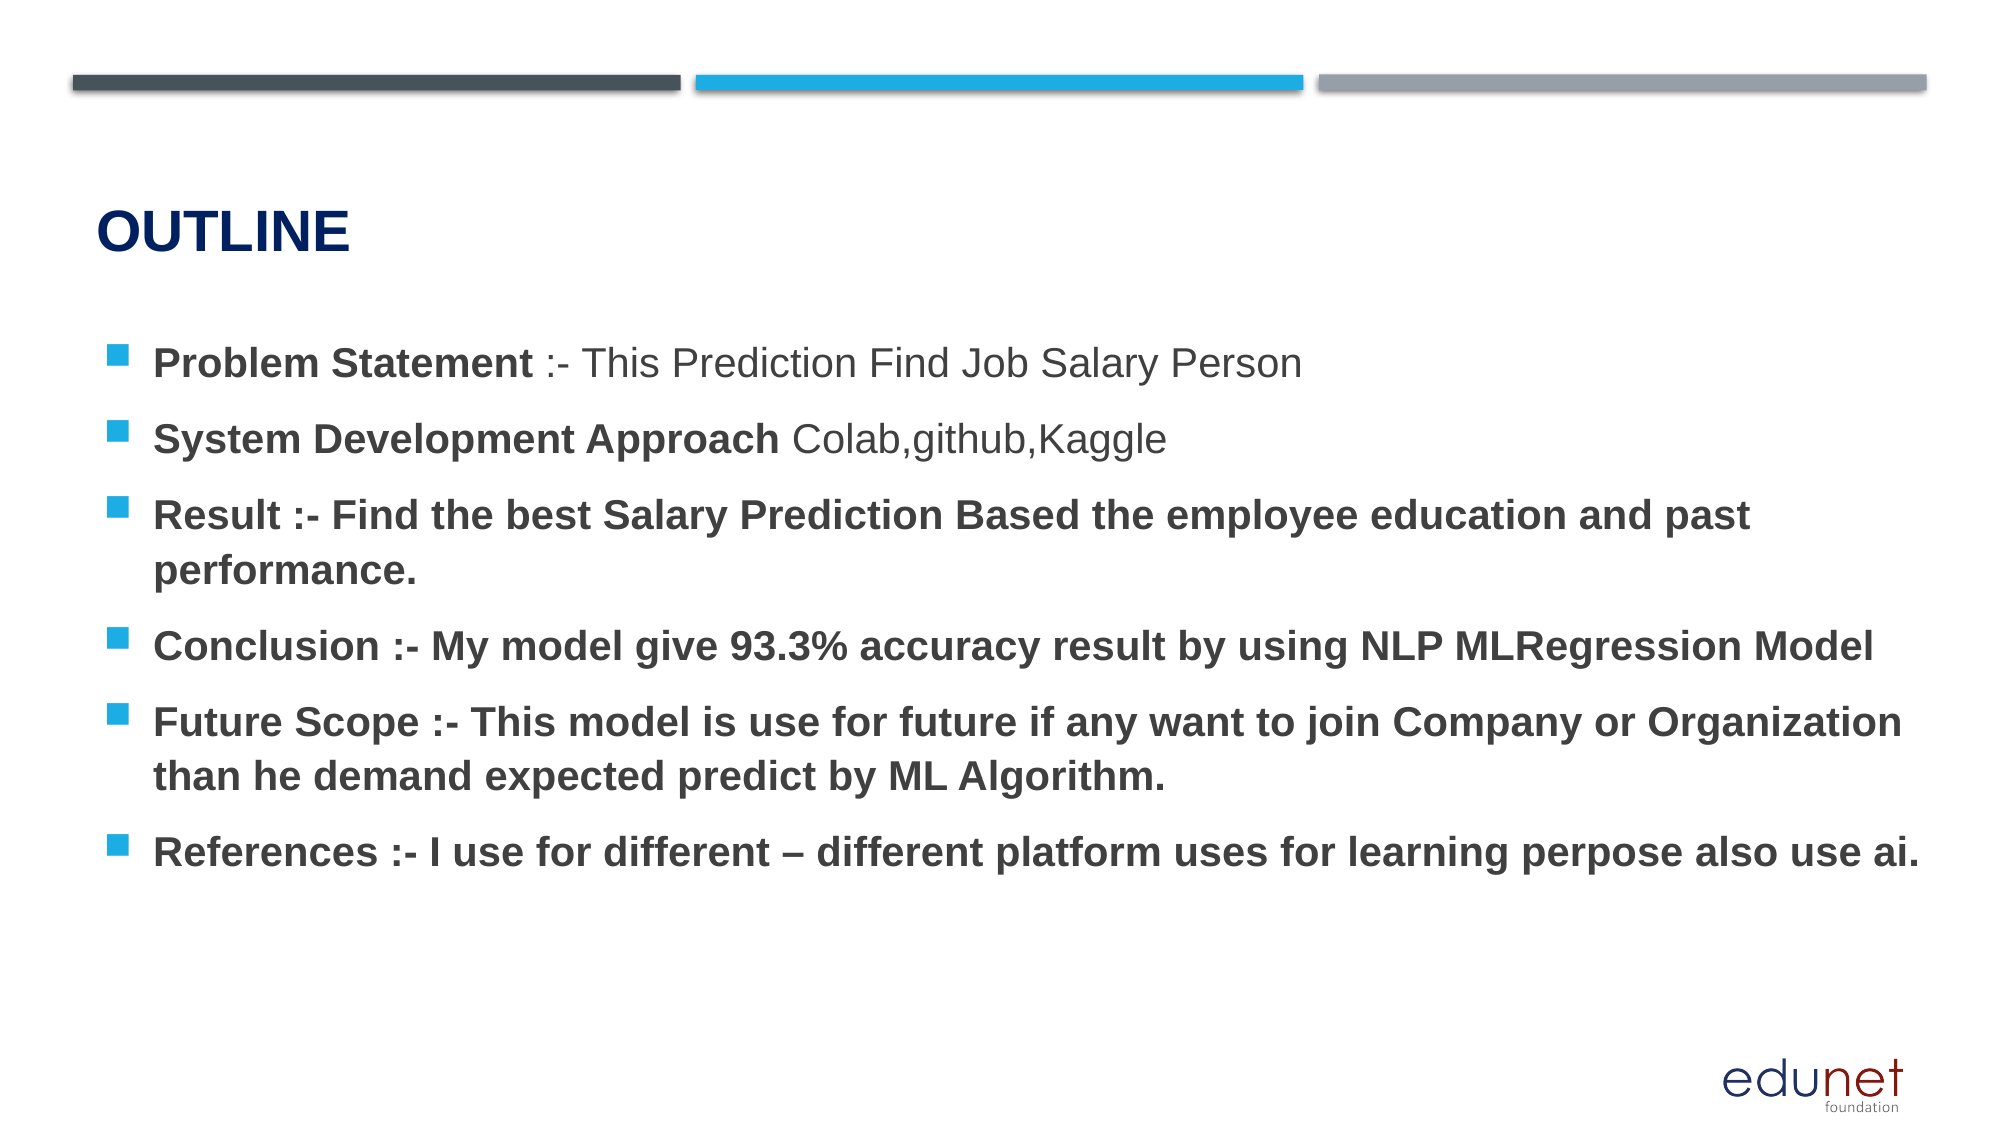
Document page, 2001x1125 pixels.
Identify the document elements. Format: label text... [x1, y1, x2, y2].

title OUTLINE [81, 113, 1854, 272]
list Problem Statement :- This Prediction Find Job Salary Person System Development Approach Colab,github,Kaggle Result :- Find the best Salary Prediction Based the employee education and past performance. Conclusion :- My model give 93.3% accuracy result by using NLP MLRegression Model Future Scope :- This model is use for future if any want to join Company or Organization than he demand expected predict by ML Algorithm. References :- I use for different – different platform uses for learning perpose also use ai. [88, 247, 1945, 1125]
